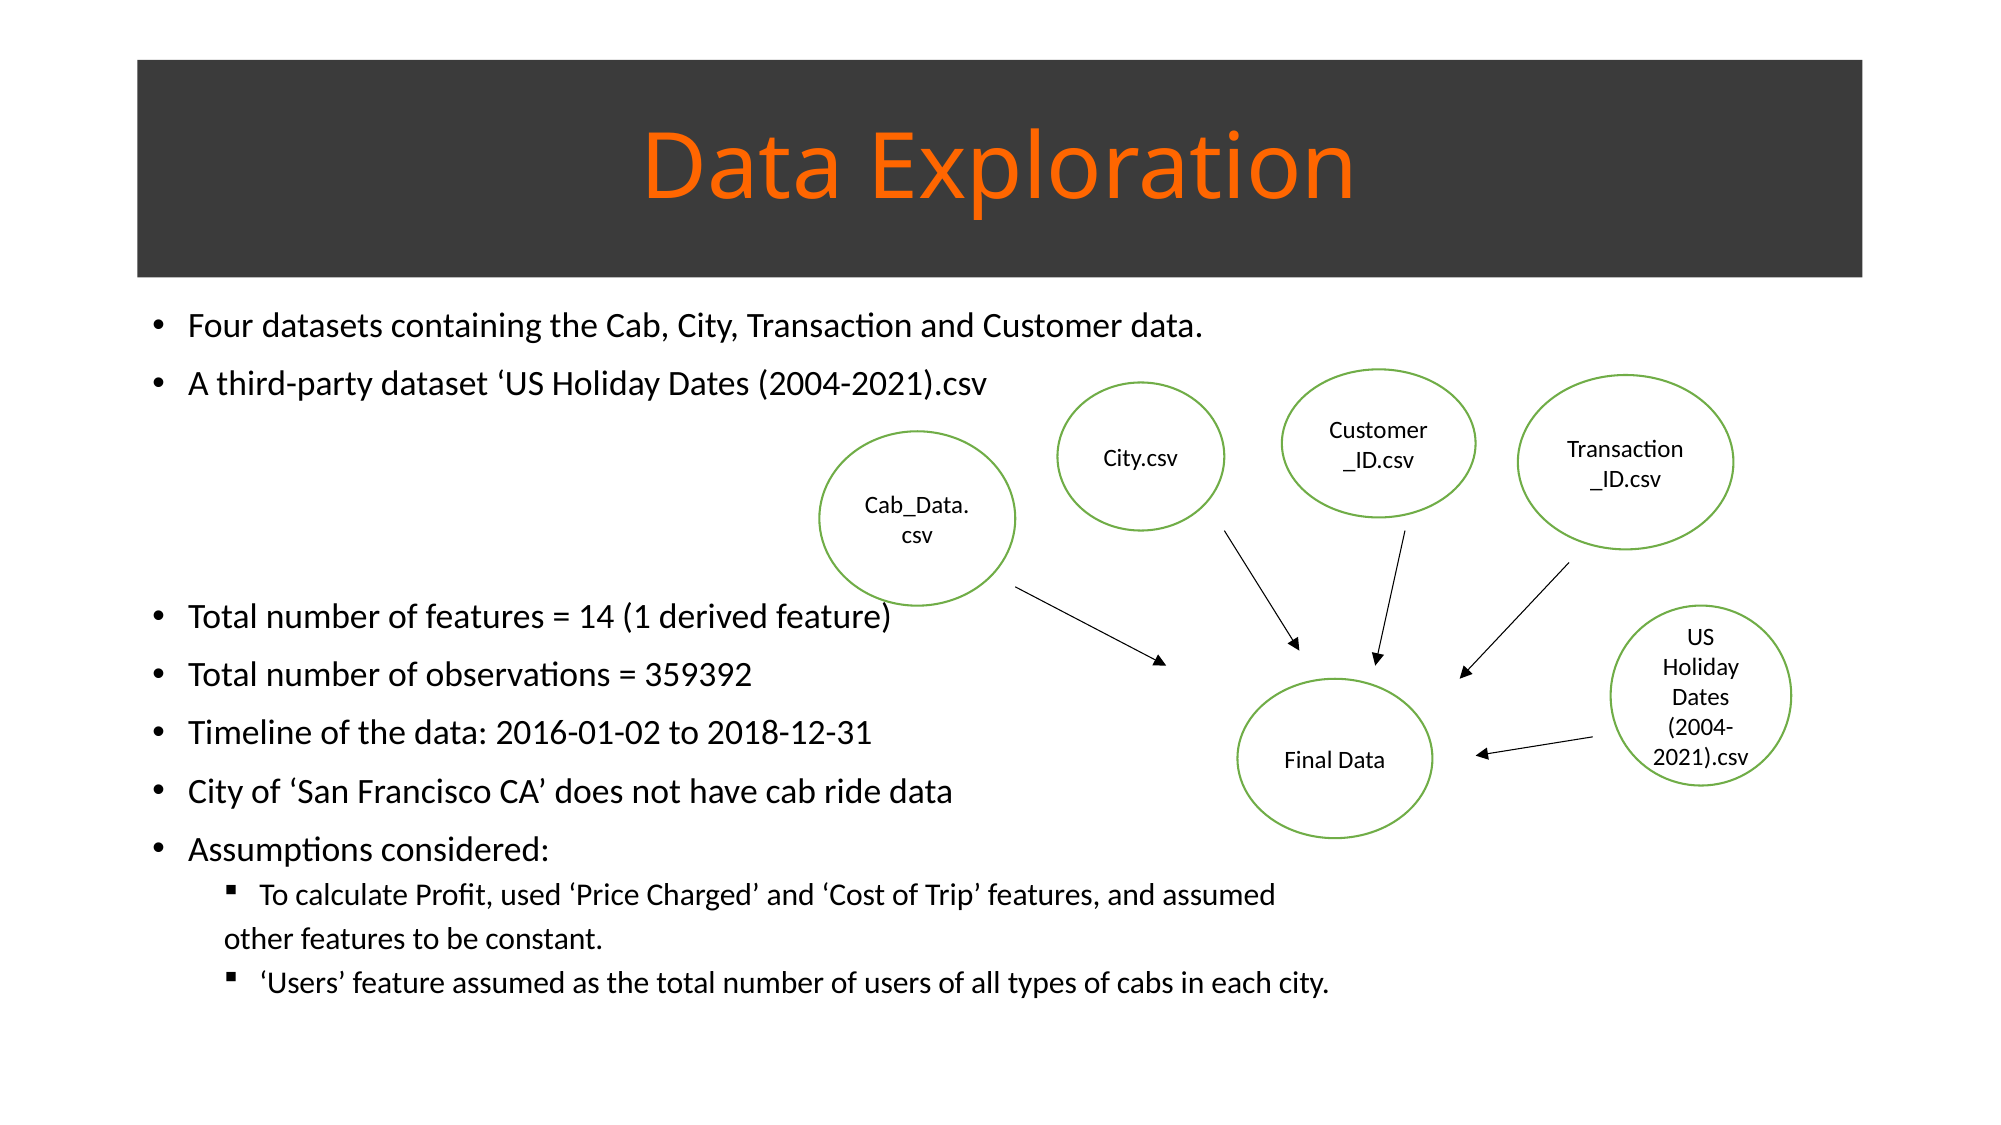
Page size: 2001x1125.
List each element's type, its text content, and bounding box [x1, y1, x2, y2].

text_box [1015, 586, 1167, 666]
text_box Final Data [1236, 677, 1434, 840]
list Four datasets containing the Cab, City, Transaction and Customer data. A third-party dataset ‘US Holiday Dates (2004-2021).csv Total number of features = 14 (1 derived feature) Total number of observations = 359392 Timeline of the data: 2016-01-02 to 2018-12-31 City of ‘San Francisco CA’ does not have cab ride data Assumptions considered: To calculate Profit, used ‘Price Charged’ and ‘Cost of Trip’ features, and assumed other features to be constant. ‘Users’ feature assumed as the total number of users of all types of cabs in each city. [137, 299, 1863, 1014]
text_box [1375, 530, 1406, 666]
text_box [1459, 562, 1569, 679]
text_box US Holiday Dates (2004-2021).csv [1609, 604, 1793, 787]
title Data Exploration [137, 59, 1863, 278]
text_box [1224, 530, 1300, 651]
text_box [1475, 736, 1593, 756]
text_box City.csv [1056, 381, 1226, 532]
text_box Customer_ID.csv [1280, 368, 1477, 519]
text_box Cab_Data.csv [818, 430, 1017, 607]
text_box Transaction_ID.csv [1516, 373, 1735, 551]
